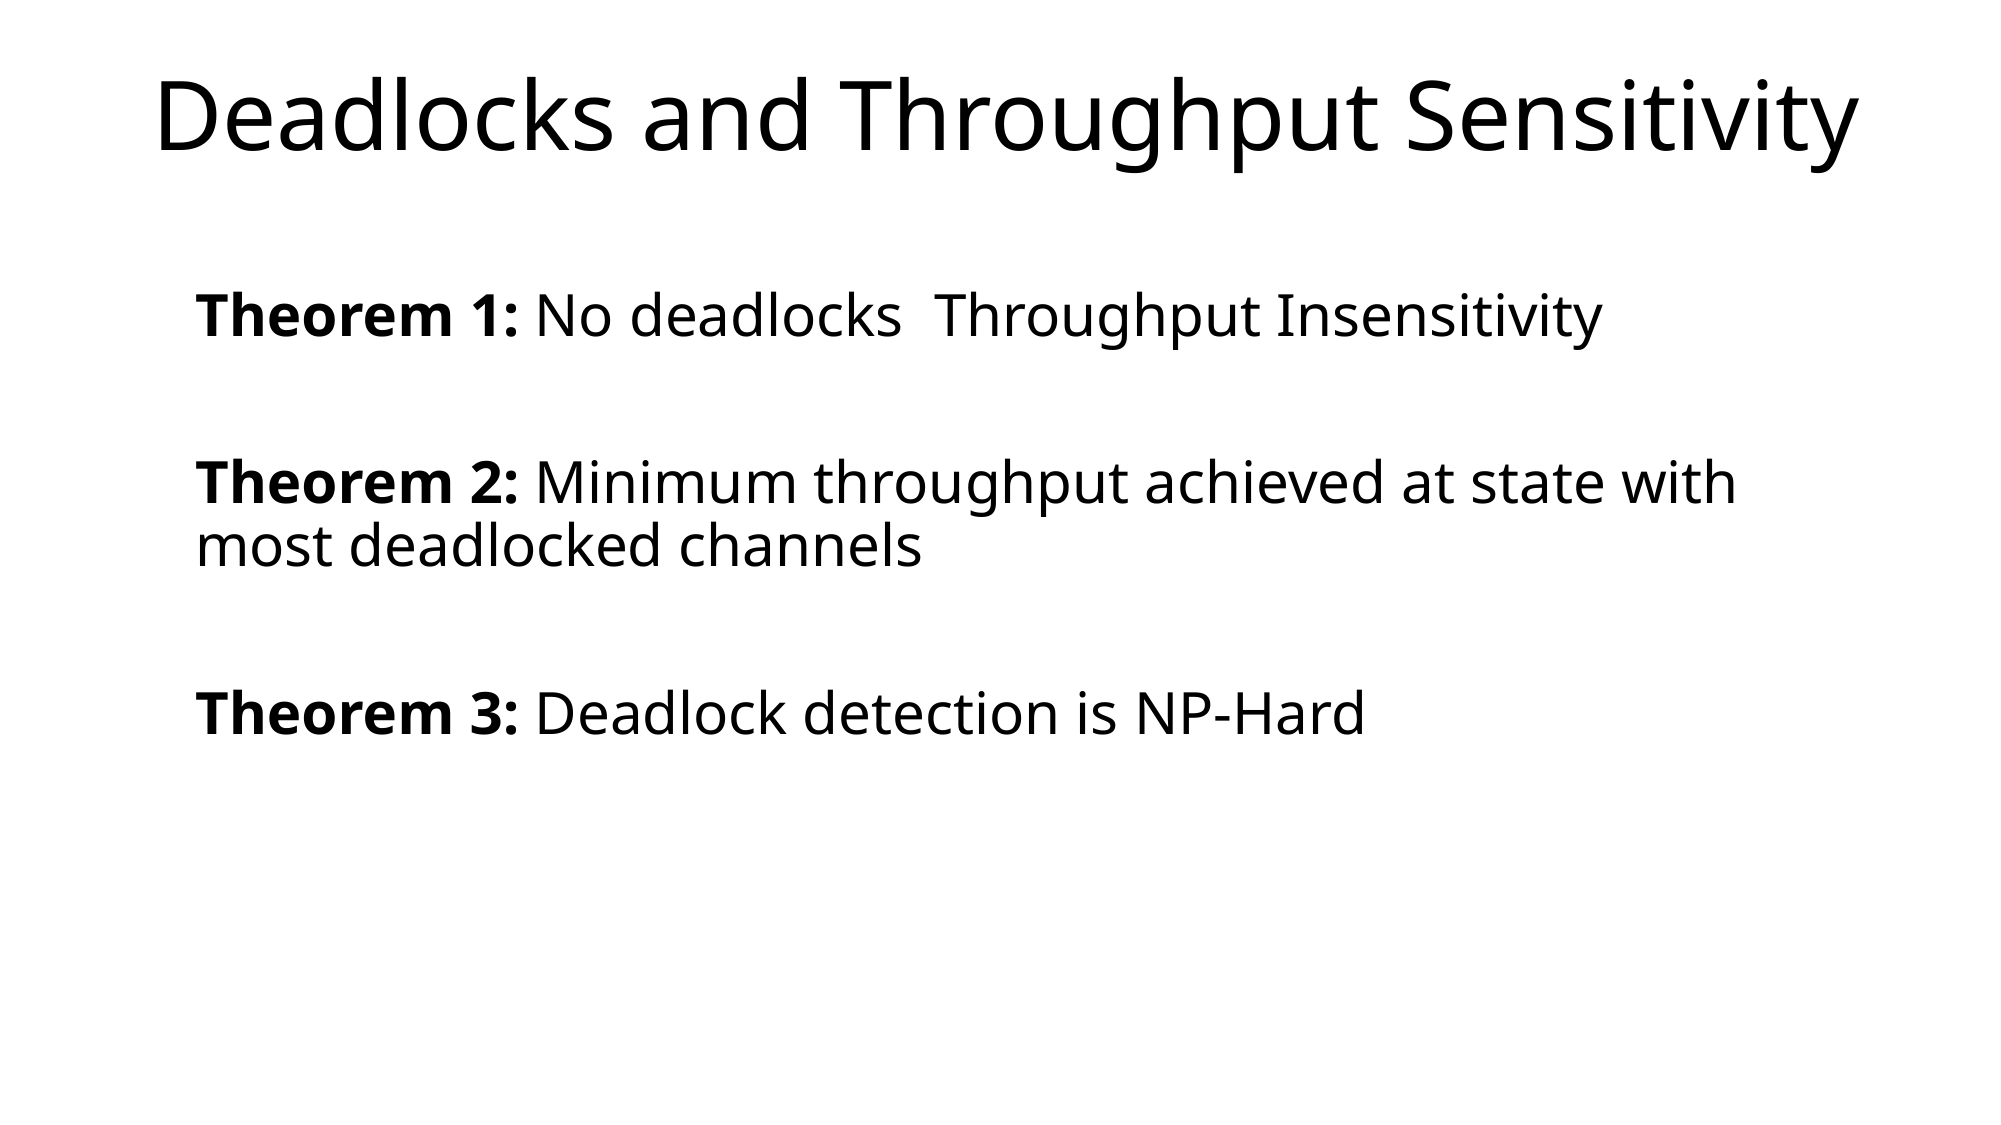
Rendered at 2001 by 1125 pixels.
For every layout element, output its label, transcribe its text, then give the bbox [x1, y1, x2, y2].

text_box Deadlocks and Throughput Sensitivity [137, 59, 1927, 278]
